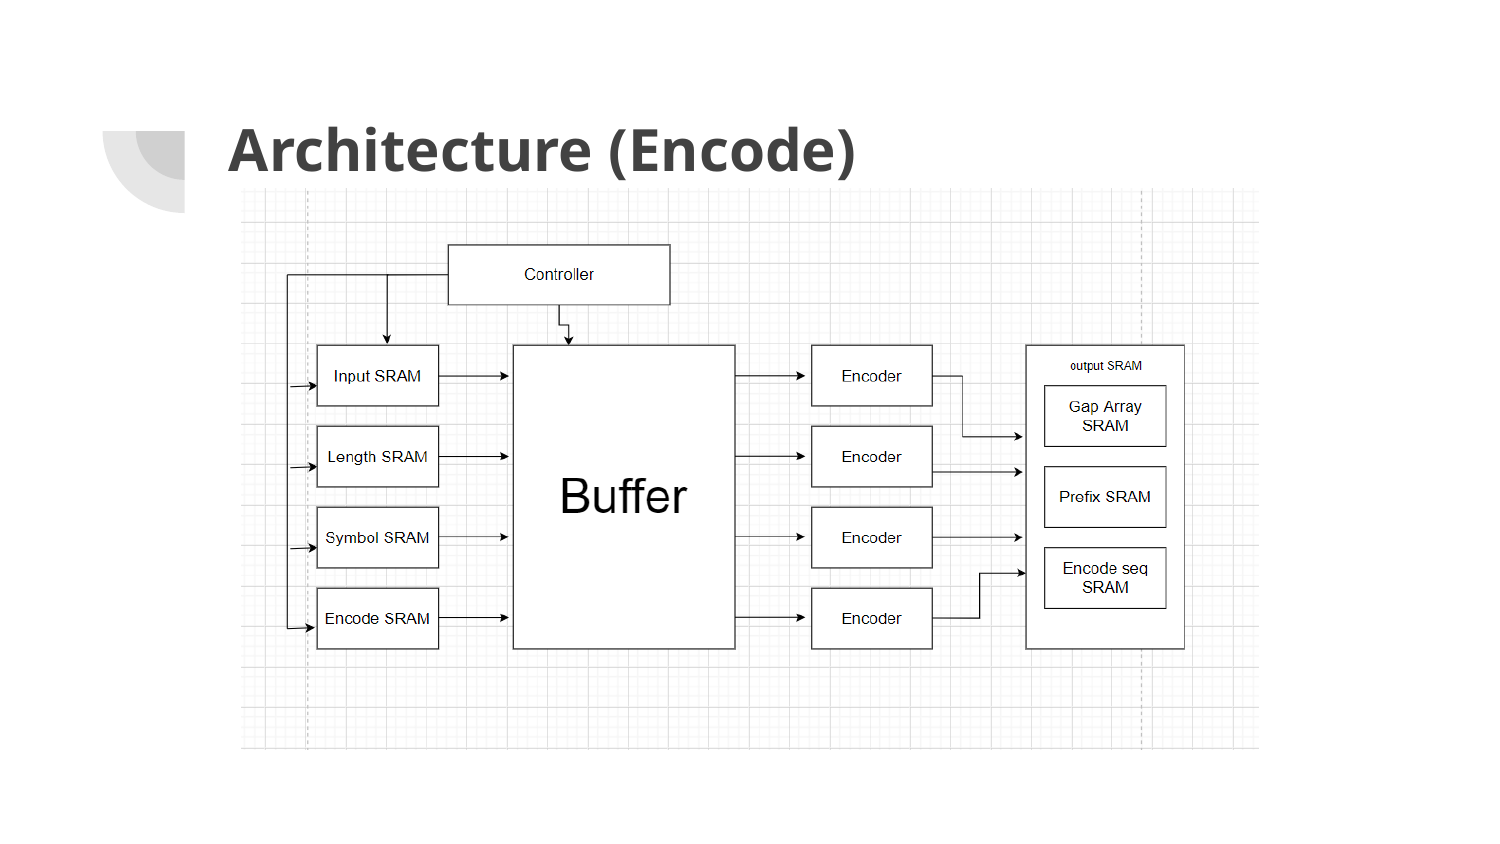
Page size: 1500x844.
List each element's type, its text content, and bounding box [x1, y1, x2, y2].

picture [240, 188, 1259, 750]
title Architecture (Encode) [213, 98, 1368, 263]
